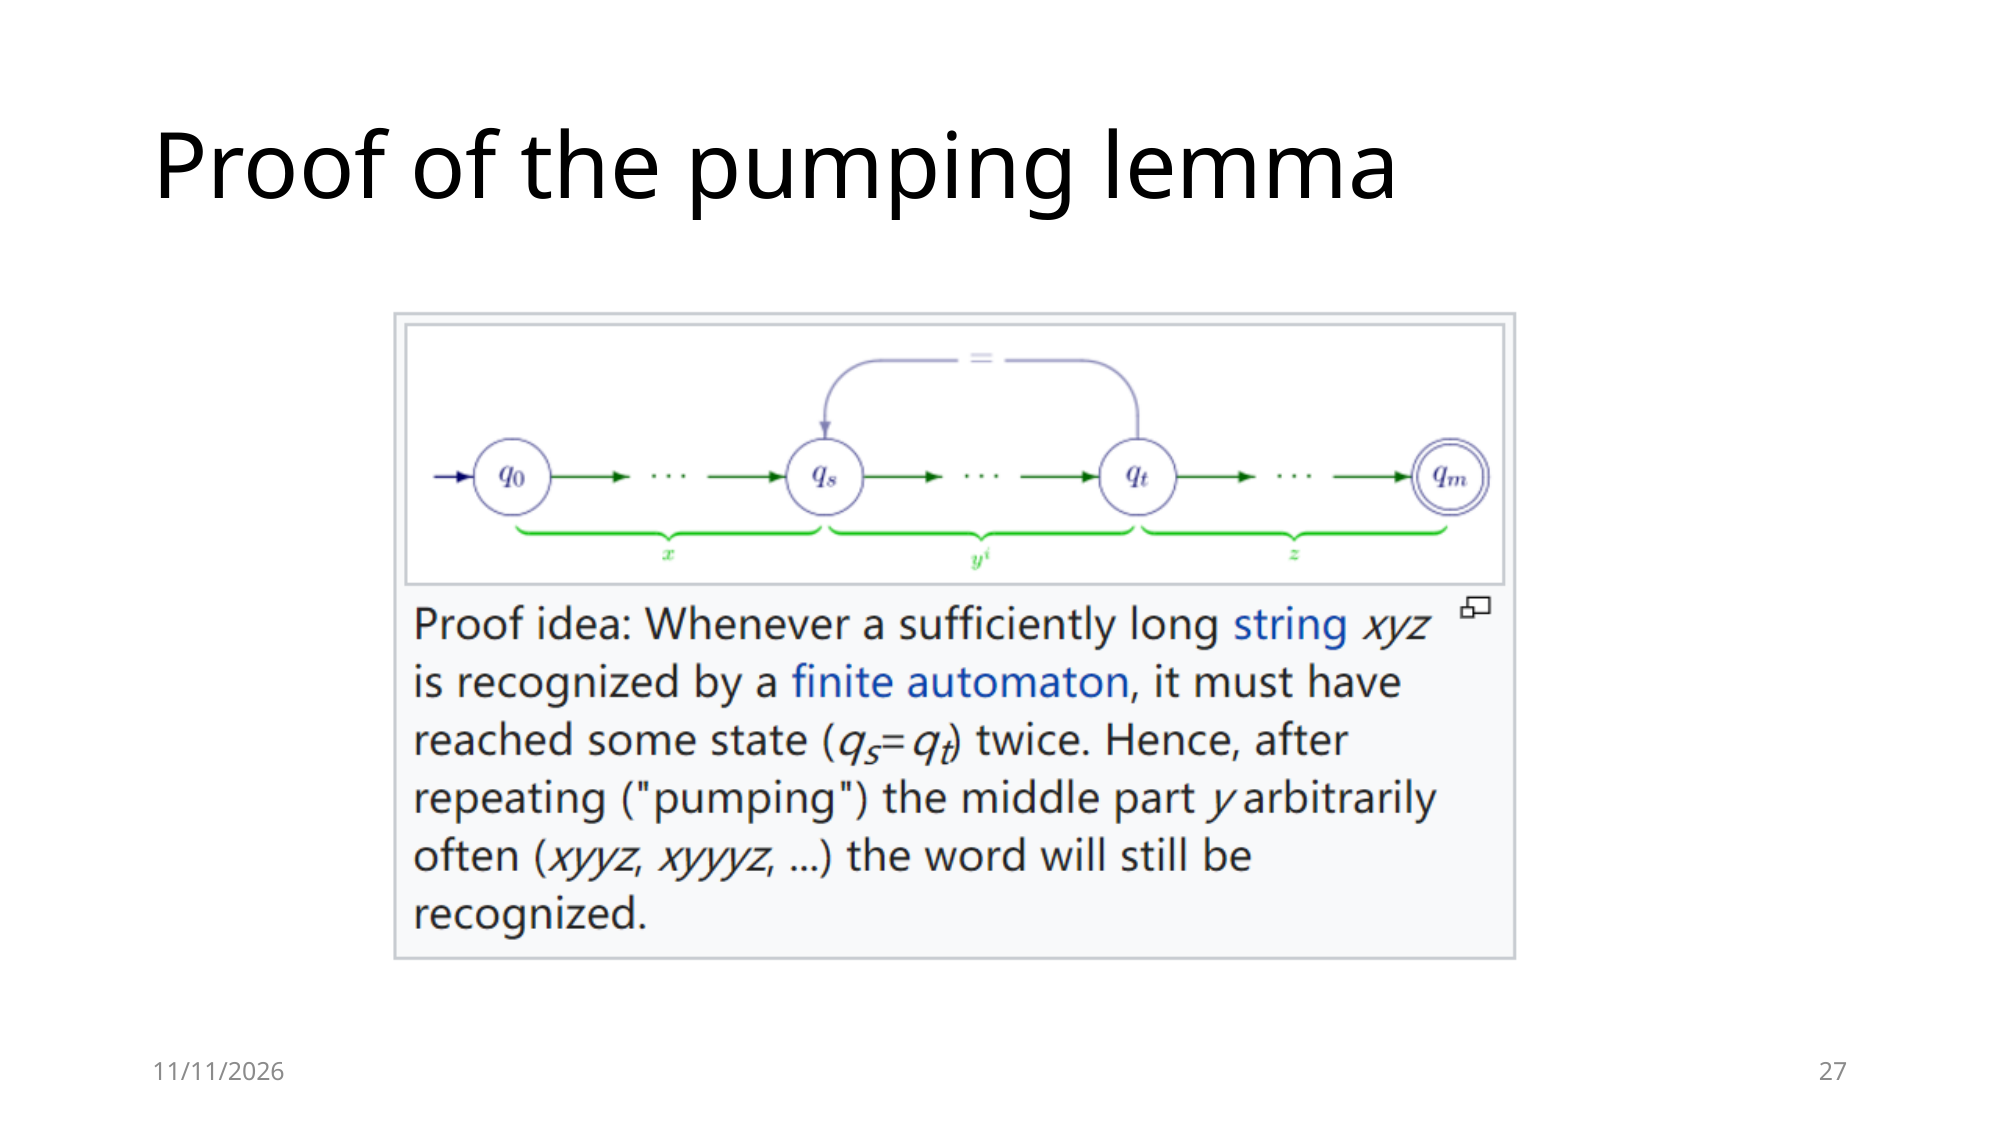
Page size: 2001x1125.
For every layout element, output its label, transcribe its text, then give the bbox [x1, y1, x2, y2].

picture [389, 292, 1529, 968]
title Proof of the pumping lemma [137, 59, 1863, 278]
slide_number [137, 1042, 588, 1103]
slide_number 27 [1412, 1042, 1863, 1103]
